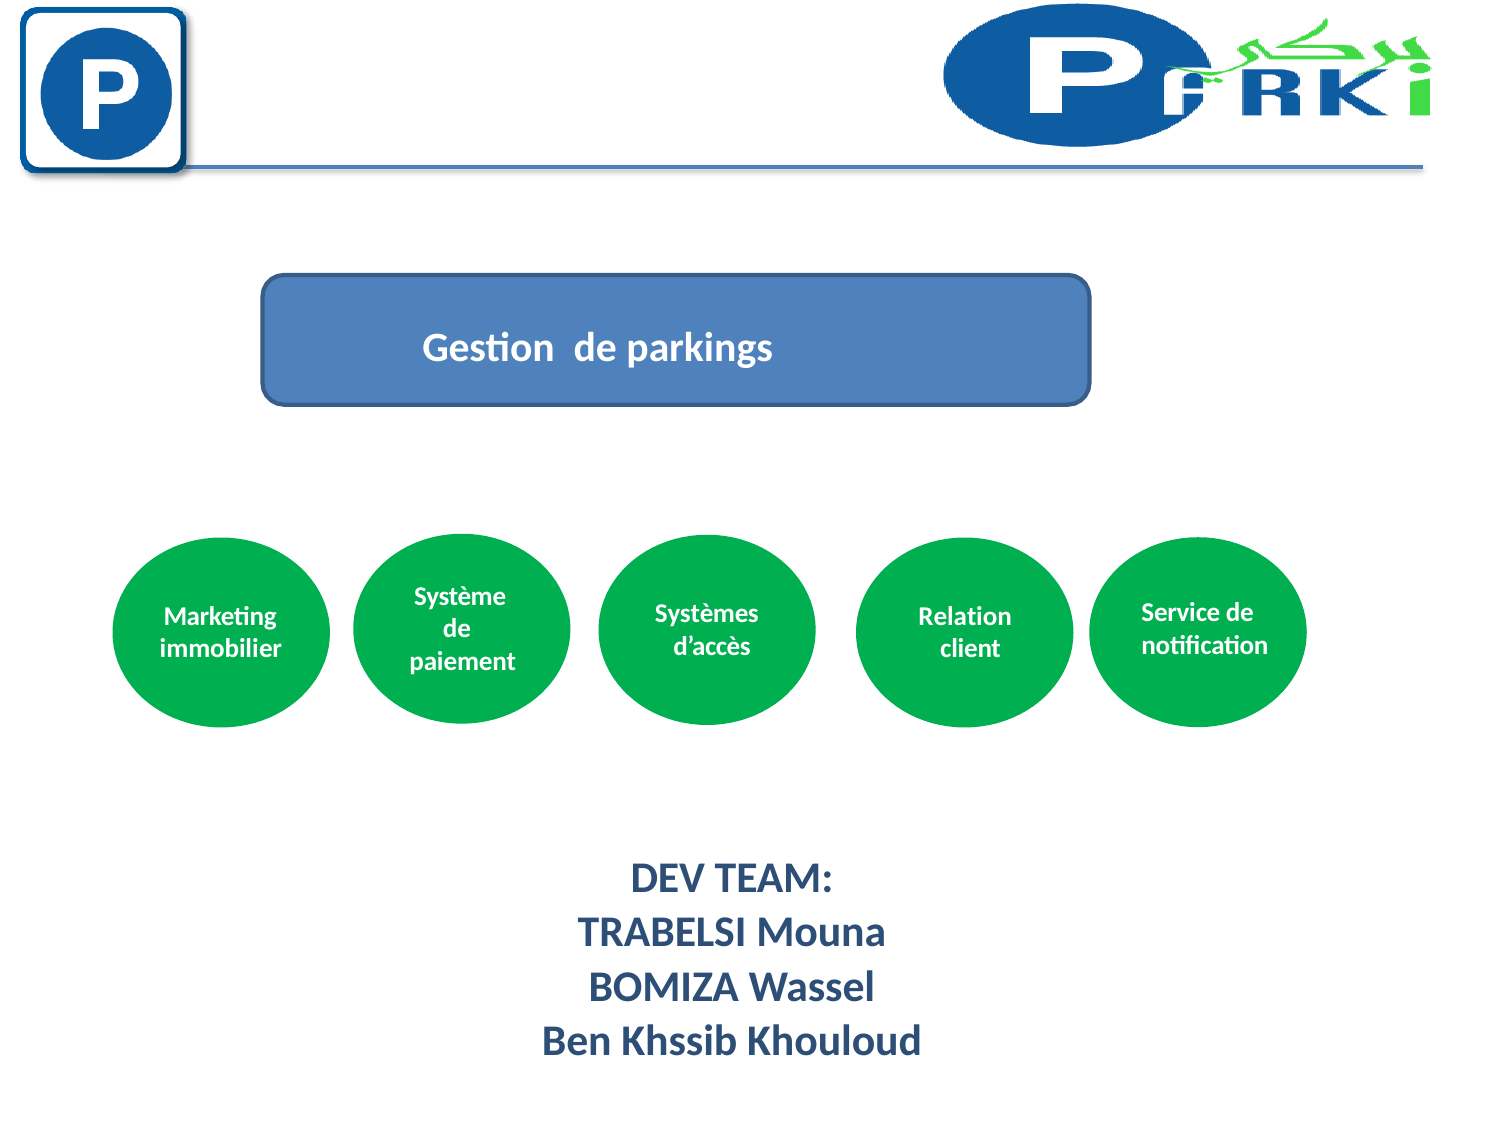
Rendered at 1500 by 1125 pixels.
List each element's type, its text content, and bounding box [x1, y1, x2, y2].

text_box Marketing immobilier [157, 596, 285, 664]
text_box Relation client [916, 596, 1014, 664]
text_box [856, 537, 1074, 728]
text_box [412, 800, 1081, 1103]
text_box [200, 161, 1431, 180]
text_box [20, 7, 194, 181]
text_box [16, 3, 200, 187]
text_box [25, 12, 181, 166]
text_box [262, 274, 1090, 405]
text_box [1089, 537, 1300, 728]
text_box Service de notification [1126, 587, 1340, 667]
text_box [112, 537, 331, 728]
text_box DEV TEAM: TRABELSI Mouna BOMIZA Wassel Ben Khssib Khouloud [512, 846, 951, 1065]
text_box Gestion de parkings [351, 317, 843, 370]
picture [37, 24, 176, 163]
text_box Système de paiement [406, 576, 518, 676]
text_box Systèmes d’accès [653, 593, 762, 661]
text_box [598, 534, 816, 725]
picture [937, 0, 1432, 151]
text_box [353, 533, 571, 724]
